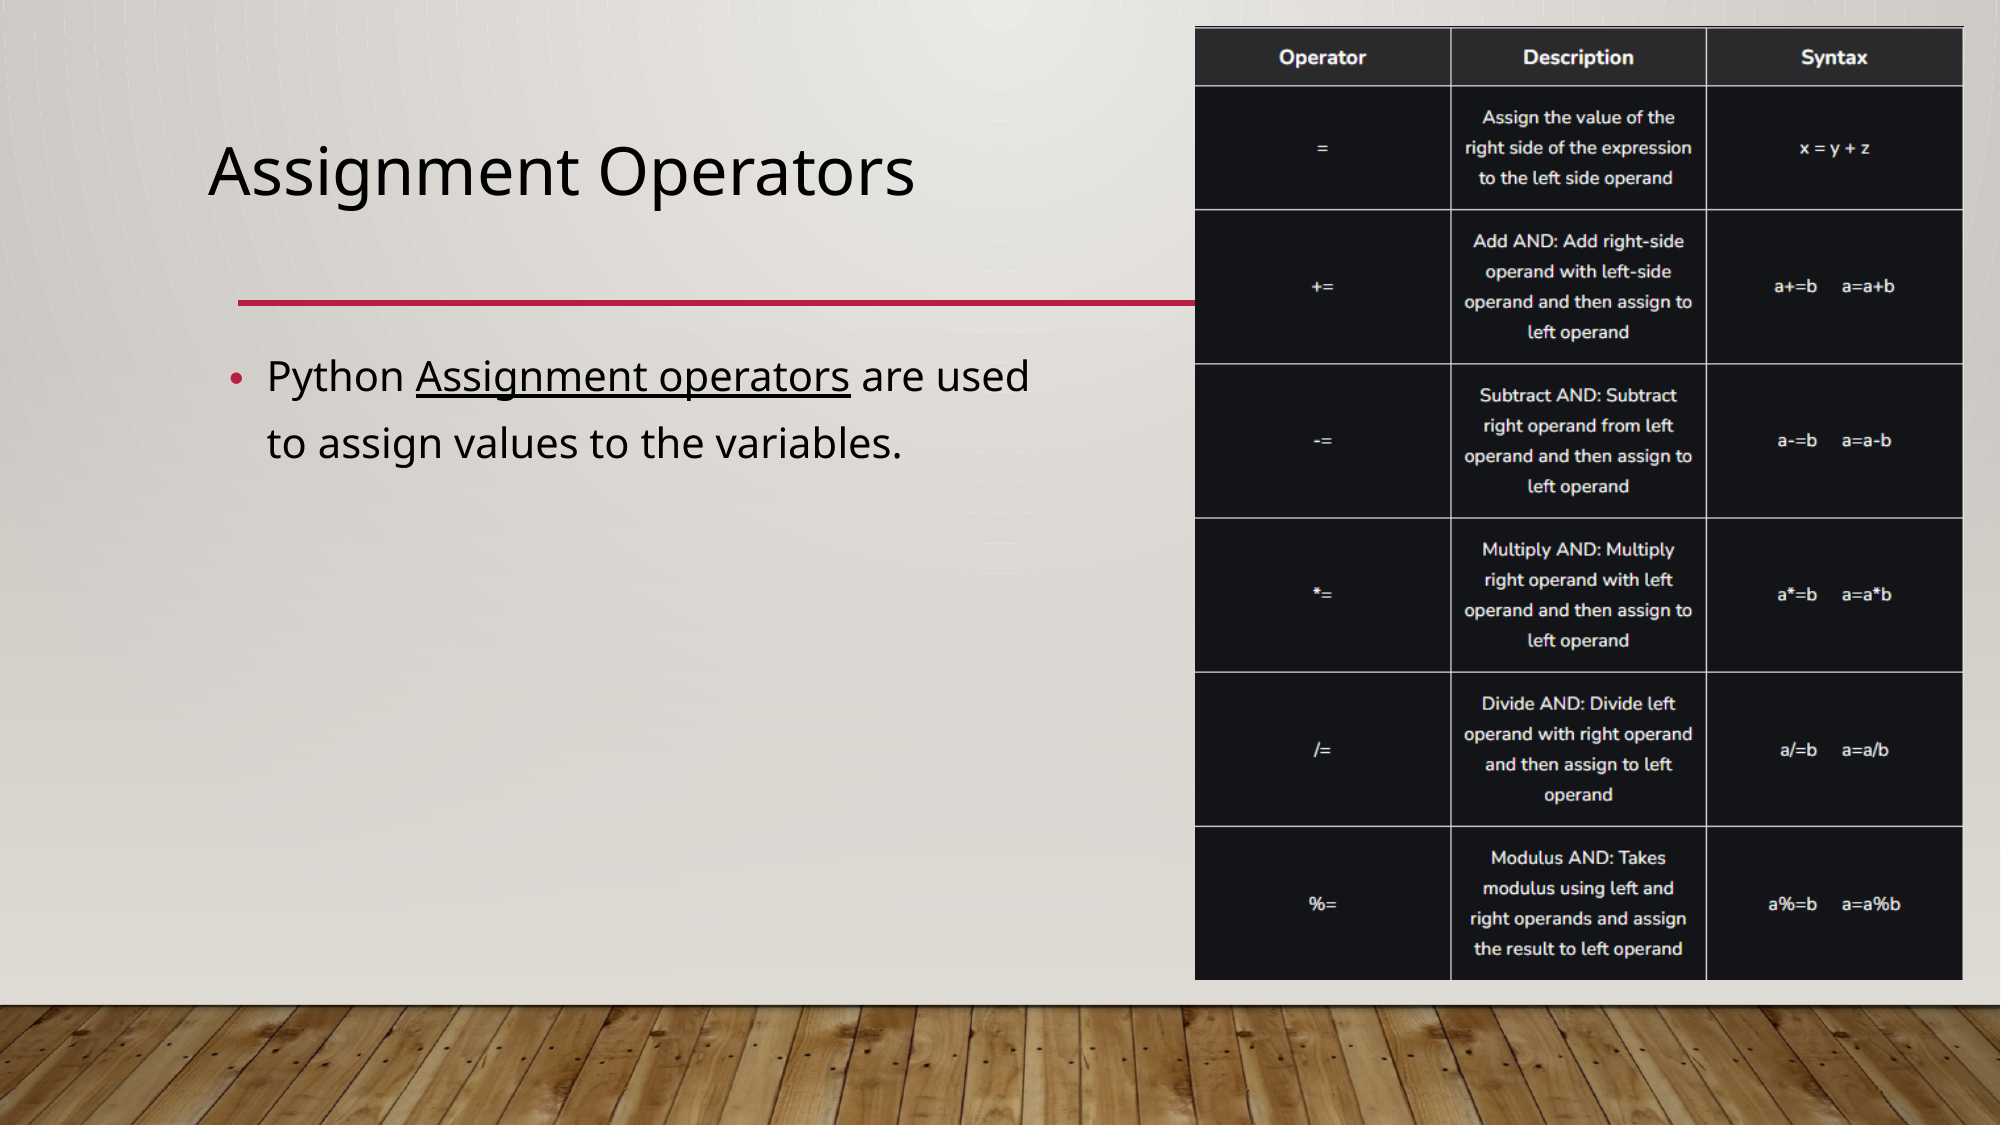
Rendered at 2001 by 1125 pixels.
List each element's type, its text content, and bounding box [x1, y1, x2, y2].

picture [1195, 26, 1965, 980]
title Assignment Operators [193, 130, 978, 303]
picture [0, 1005, 2000, 1125]
list Python Assignment operators are used to assign values to the variables. [214, 330, 1057, 897]
